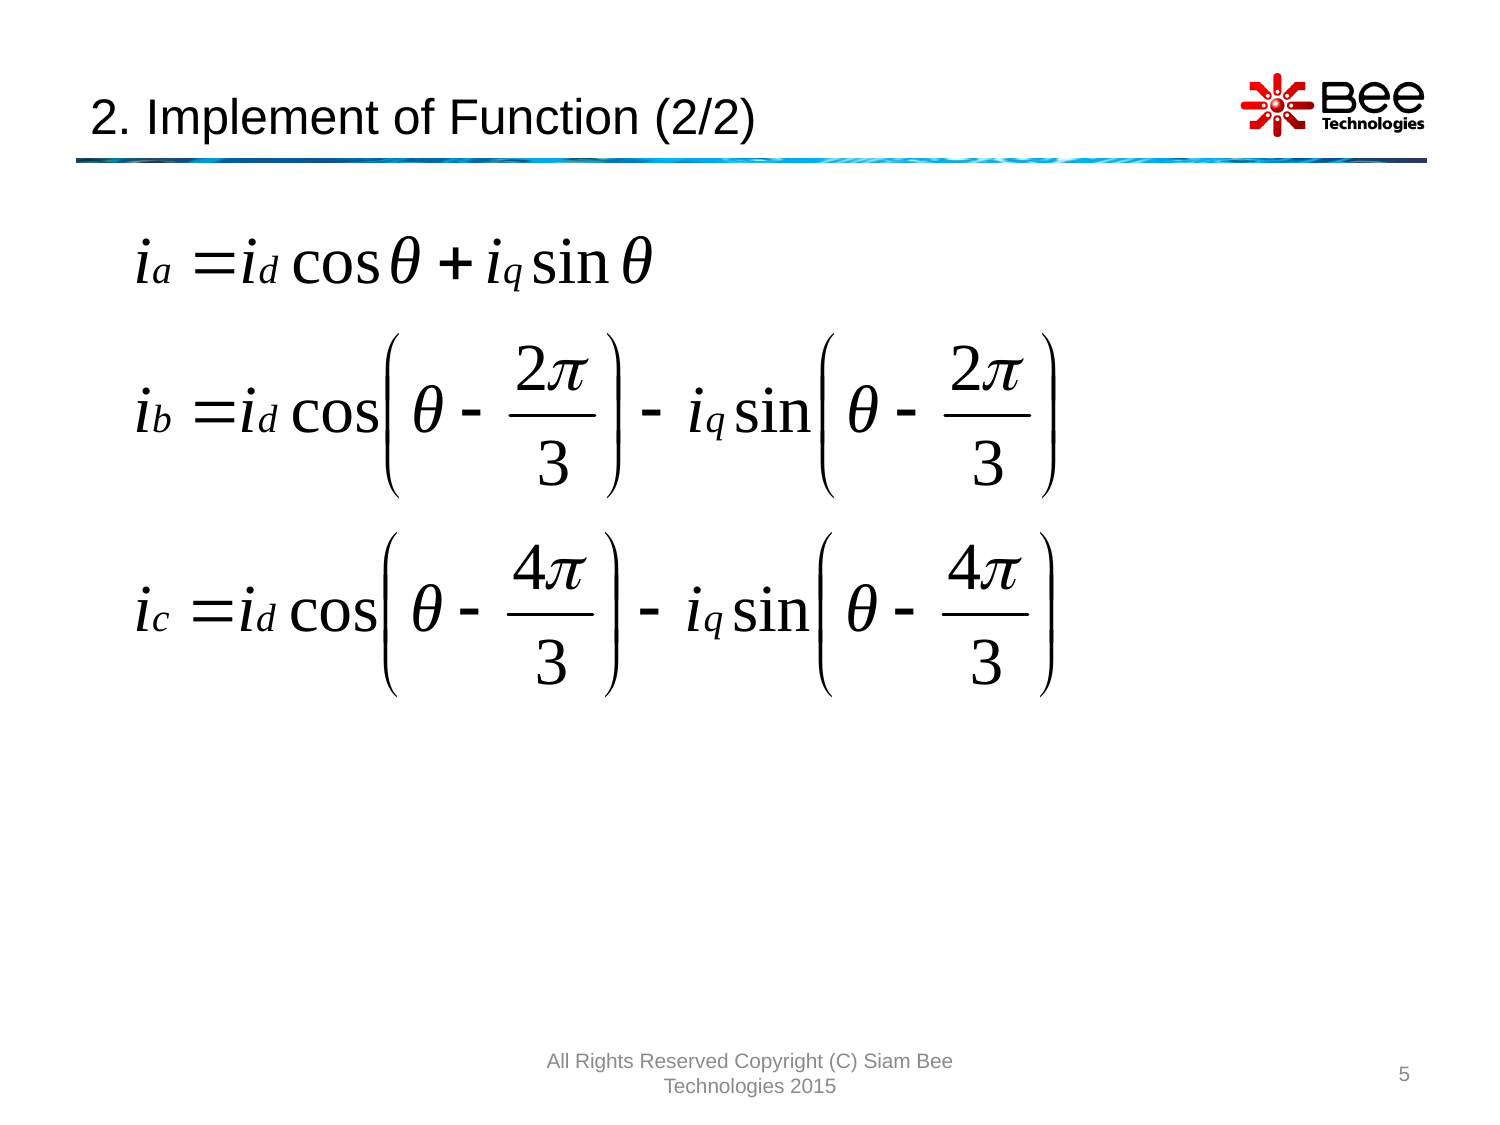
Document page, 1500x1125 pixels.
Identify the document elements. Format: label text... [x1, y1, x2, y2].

picture [944, 158, 1014, 163]
picture [1173, 158, 1201, 163]
picture [221, 158, 383, 163]
picture [76, 158, 113, 163]
title 2. Implement of Function (2/2) [74, 44, 1231, 153]
picture [408, 158, 446, 163]
picture [1014, 158, 1038, 163]
footer All Rights Reserved Copyright (C) Siam Bee Technologies 2015 [512, 1042, 988, 1103]
picture [469, 158, 487, 163]
picture [908, 158, 940, 163]
picture [558, 158, 609, 163]
picture [730, 158, 783, 163]
slide_number 5 [1074, 1042, 1425, 1103]
picture [125, 158, 193, 163]
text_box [124, 224, 1076, 714]
picture [1311, 158, 1348, 163]
picture [819, 158, 905, 163]
picture [1235, 64, 1430, 147]
picture [1090, 158, 1152, 163]
picture [1350, 158, 1427, 163]
picture [489, 158, 521, 163]
picture [1041, 158, 1079, 163]
